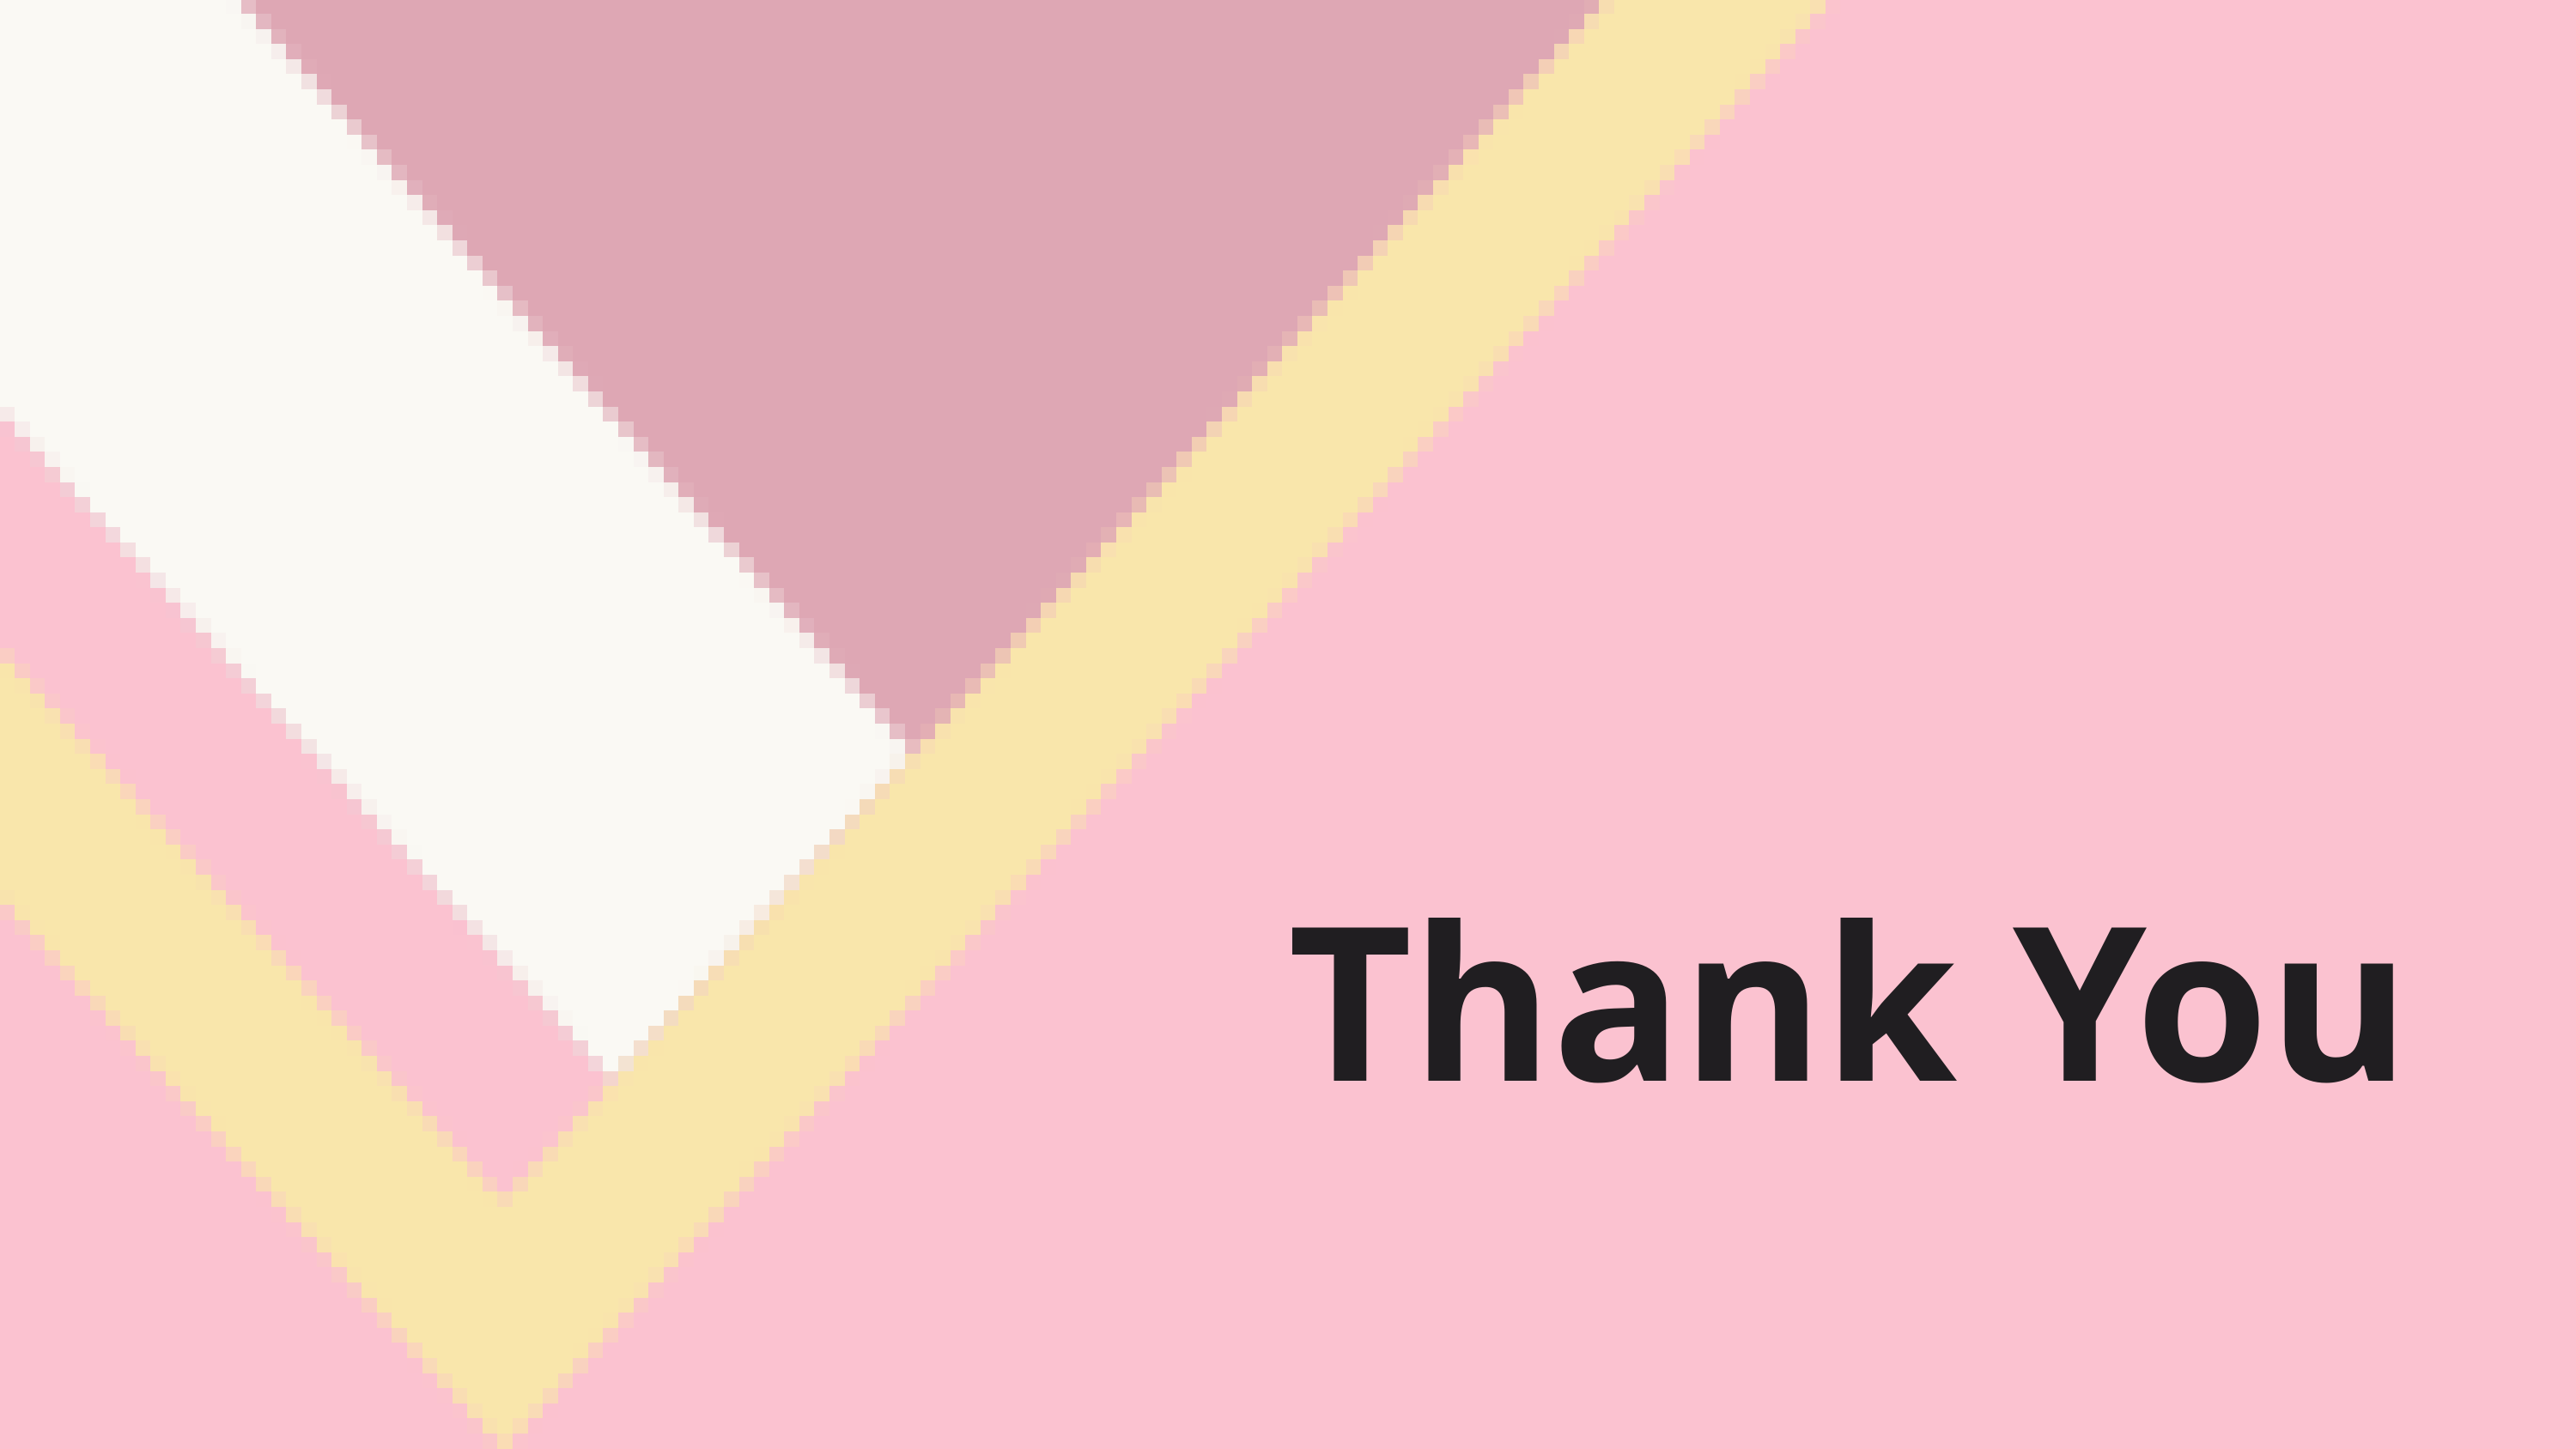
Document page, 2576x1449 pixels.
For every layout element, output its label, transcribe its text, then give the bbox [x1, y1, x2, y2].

text_box [0, 0, 1841, 1449]
text_box Thank You [1288, 763, 2432, 1125]
